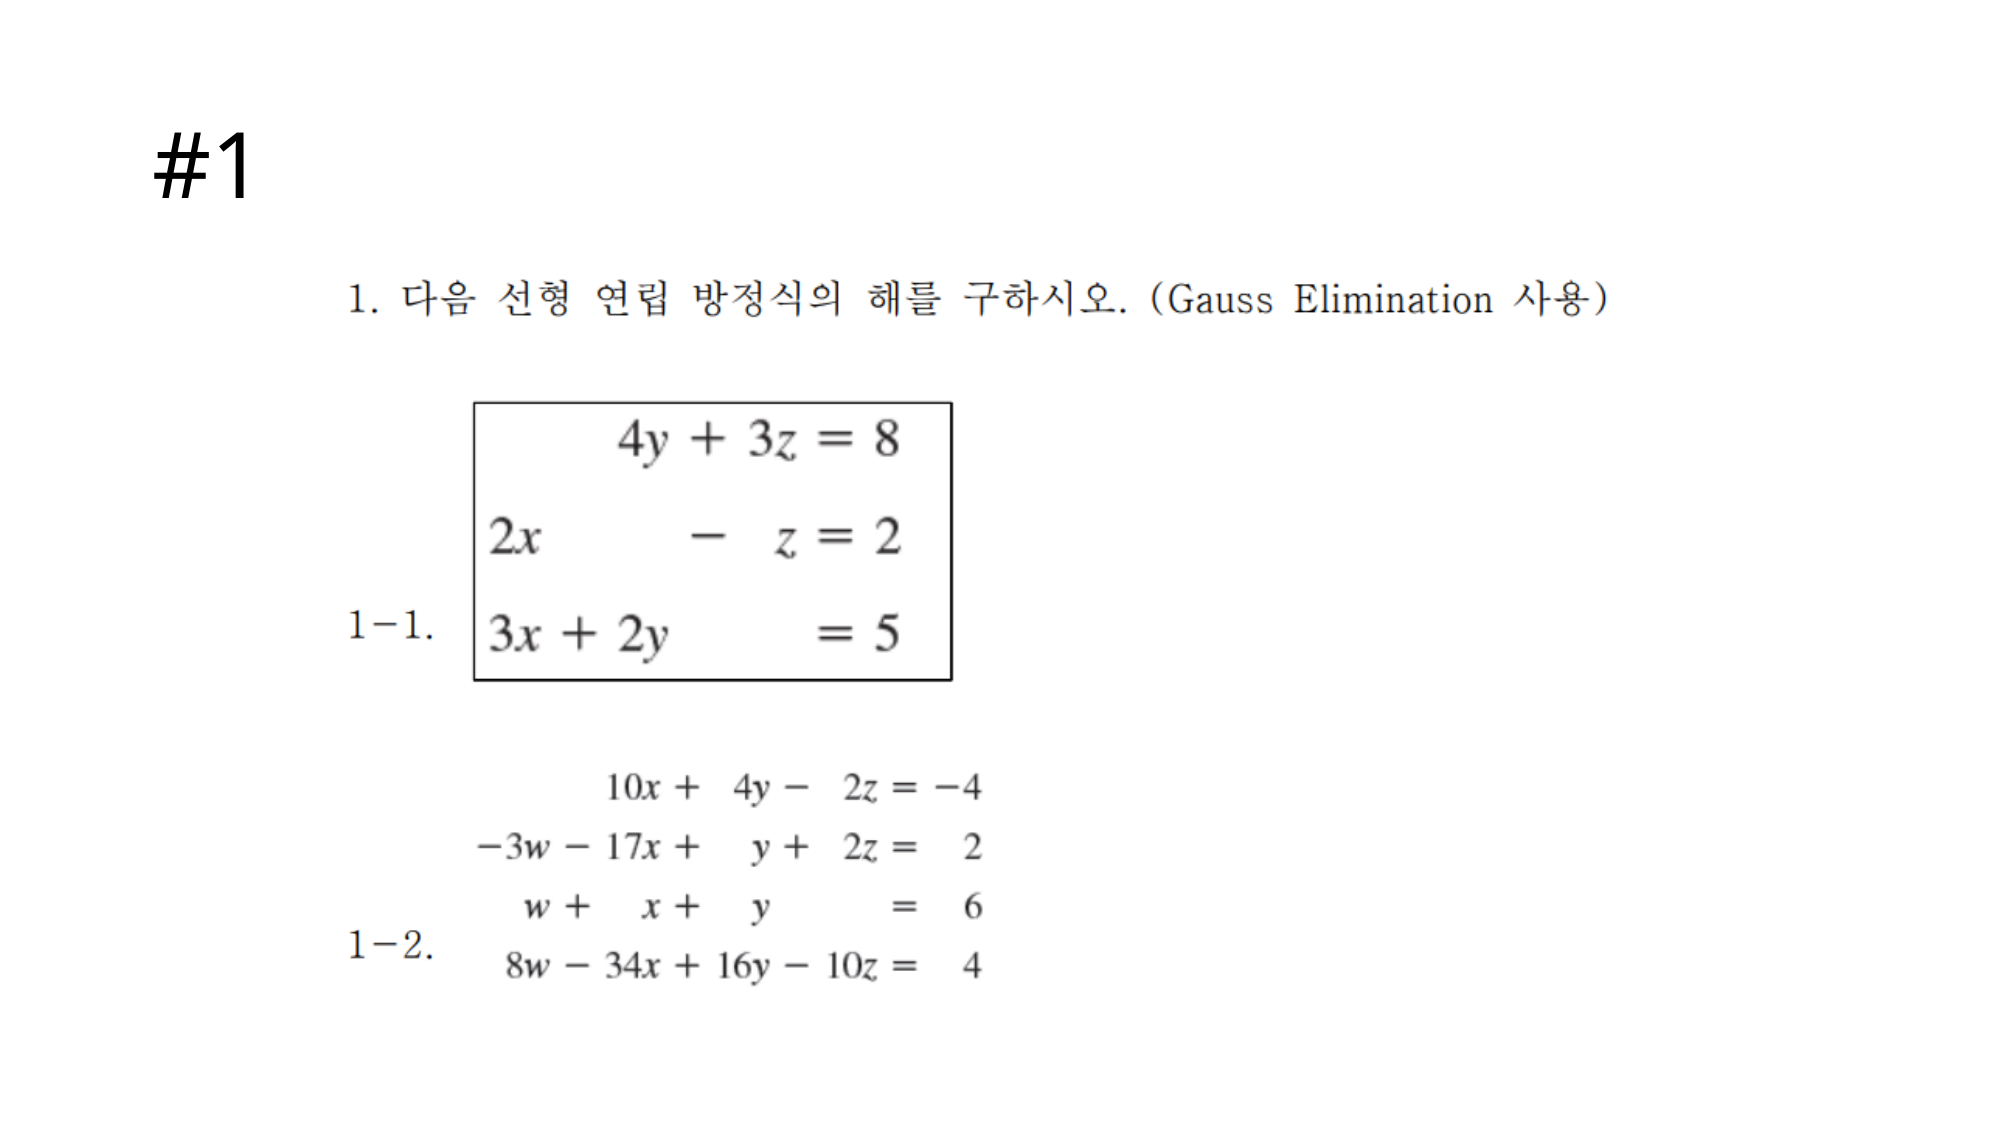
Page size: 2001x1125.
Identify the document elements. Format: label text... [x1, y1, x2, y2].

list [306, 252, 1694, 1030]
title #1 [137, 59, 1863, 278]
